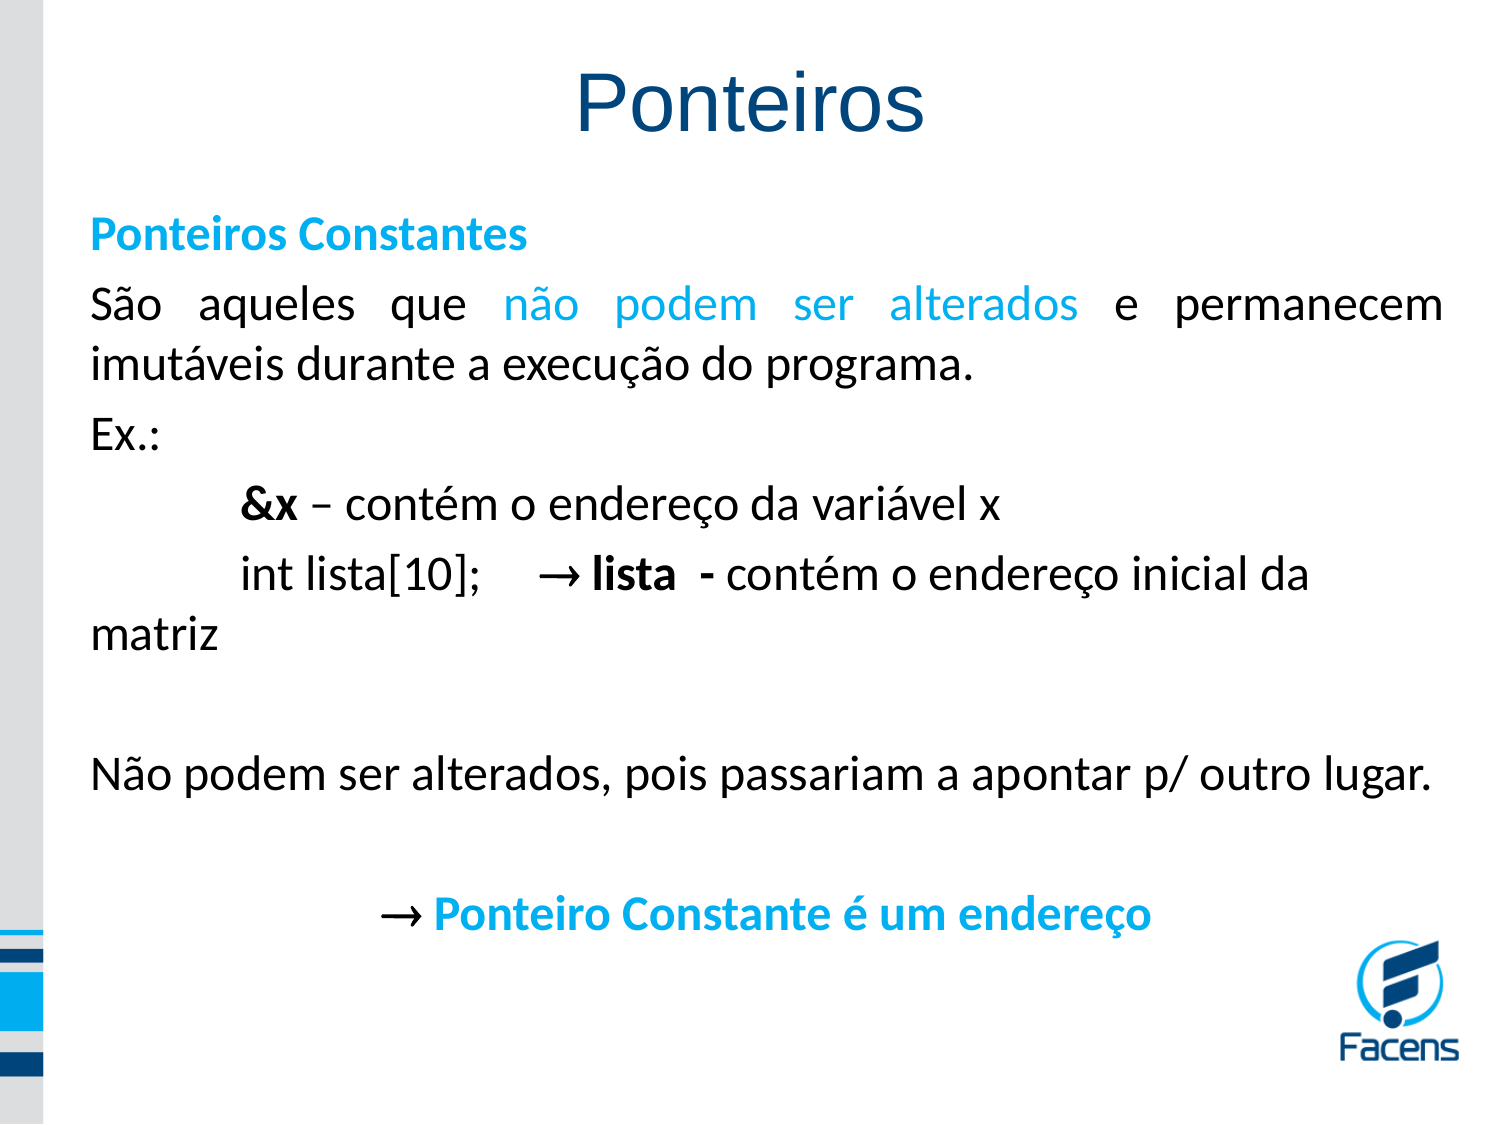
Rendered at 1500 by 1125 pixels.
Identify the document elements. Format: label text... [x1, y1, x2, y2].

list Ponteiros Constantes São aqueles que não podem ser alterados e permanecem imutáveis durante a execução do programa. Ex.: &x – contém o endereço da variável x int lista[10];  lista - contém o endereço inicial da matriz Não podem ser alterados, pois passariam a apontar p/ outro lugar.  Ponteiro Constante é um endereço [75, 193, 1460, 1048]
picture [0, 0, 1500, 1125]
text_box Ponteiros [52, 4, 1448, 192]
